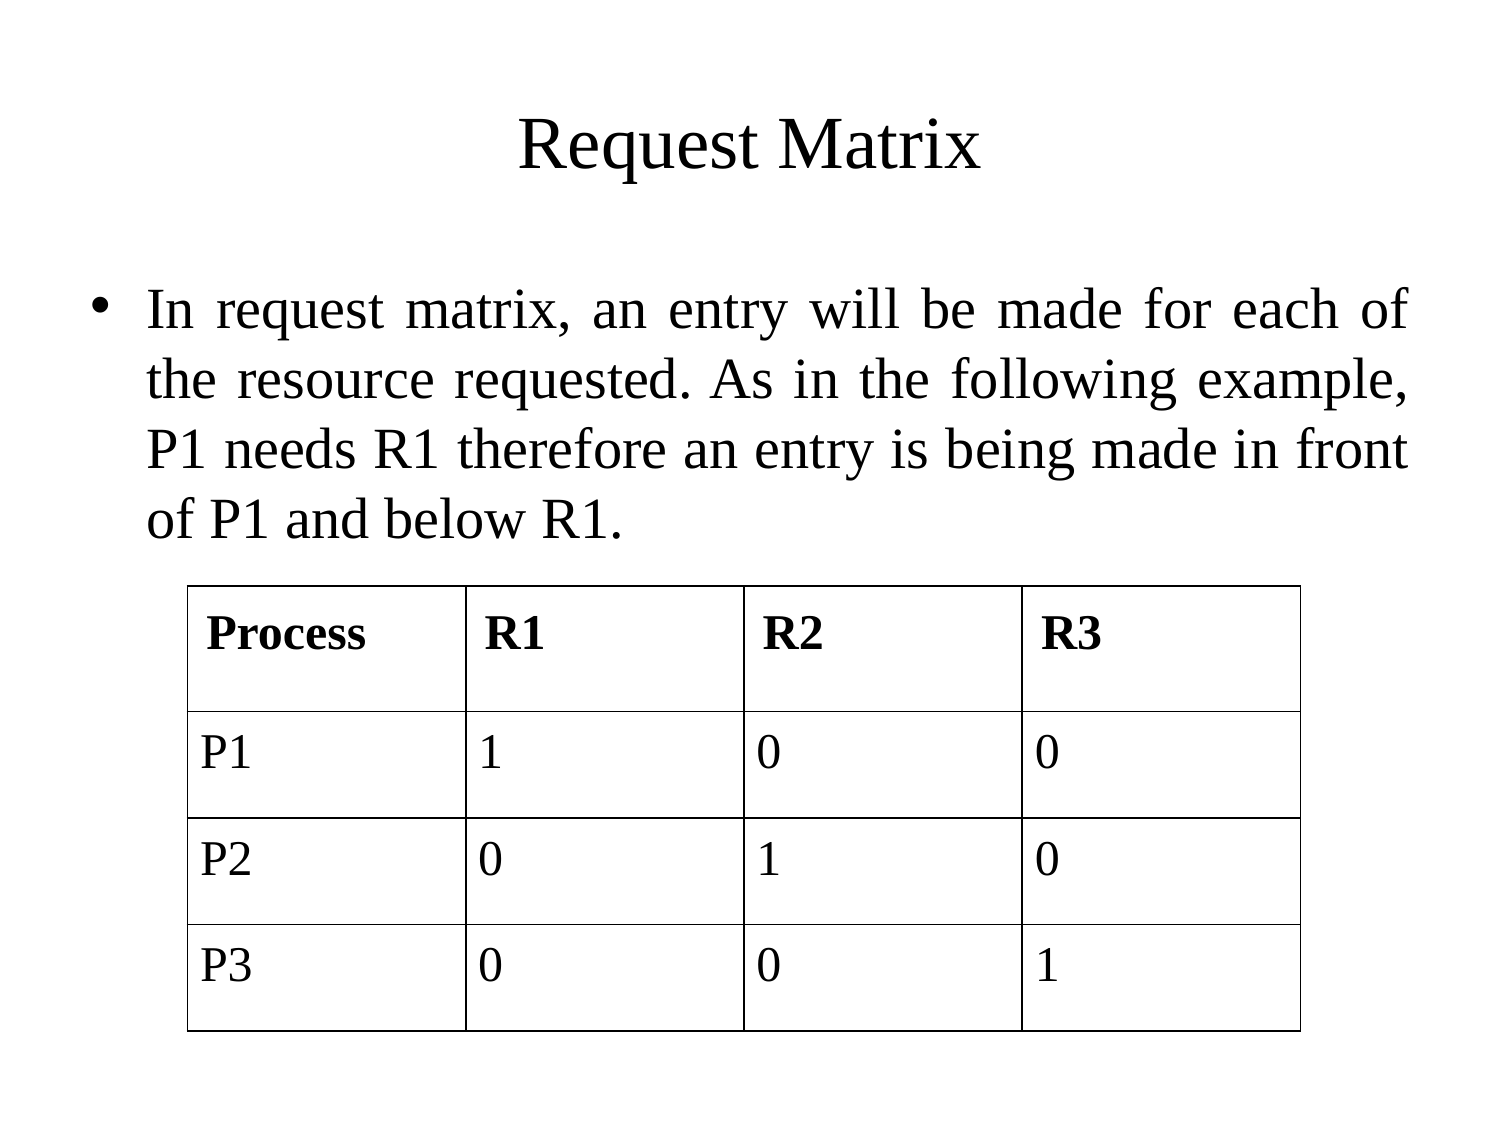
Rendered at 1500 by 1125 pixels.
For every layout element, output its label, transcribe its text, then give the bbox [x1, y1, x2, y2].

table_cell 0 [467, 925, 743, 1030]
table_cell 0 [745, 925, 1021, 1030]
table_cell 0 [1023, 819, 1300, 924]
title Request Matrix [75, 45, 1425, 233]
table_cell 0 [467, 819, 743, 924]
table_cell P1 [188, 712, 465, 817]
table_header R2 [745, 587, 1021, 711]
table_cell 1 [1023, 925, 1300, 1030]
table_cell P2 [188, 819, 465, 924]
table_cell 1 [467, 712, 743, 817]
table_cell 1 [745, 819, 1021, 924]
table_header R1 [467, 587, 743, 711]
table_cell 0 [1023, 712, 1300, 817]
table_cell P3 [188, 925, 465, 1030]
table_header R3 [1023, 587, 1300, 711]
table_header Process [188, 587, 465, 711]
list In request matrix, an entry will be made for each of the resource requested. As in the following example, P1 needs R1 therefore an entry is being made in front of P1 and below R1. [75, 262, 1425, 1005]
table_cell 0 [745, 712, 1021, 817]
